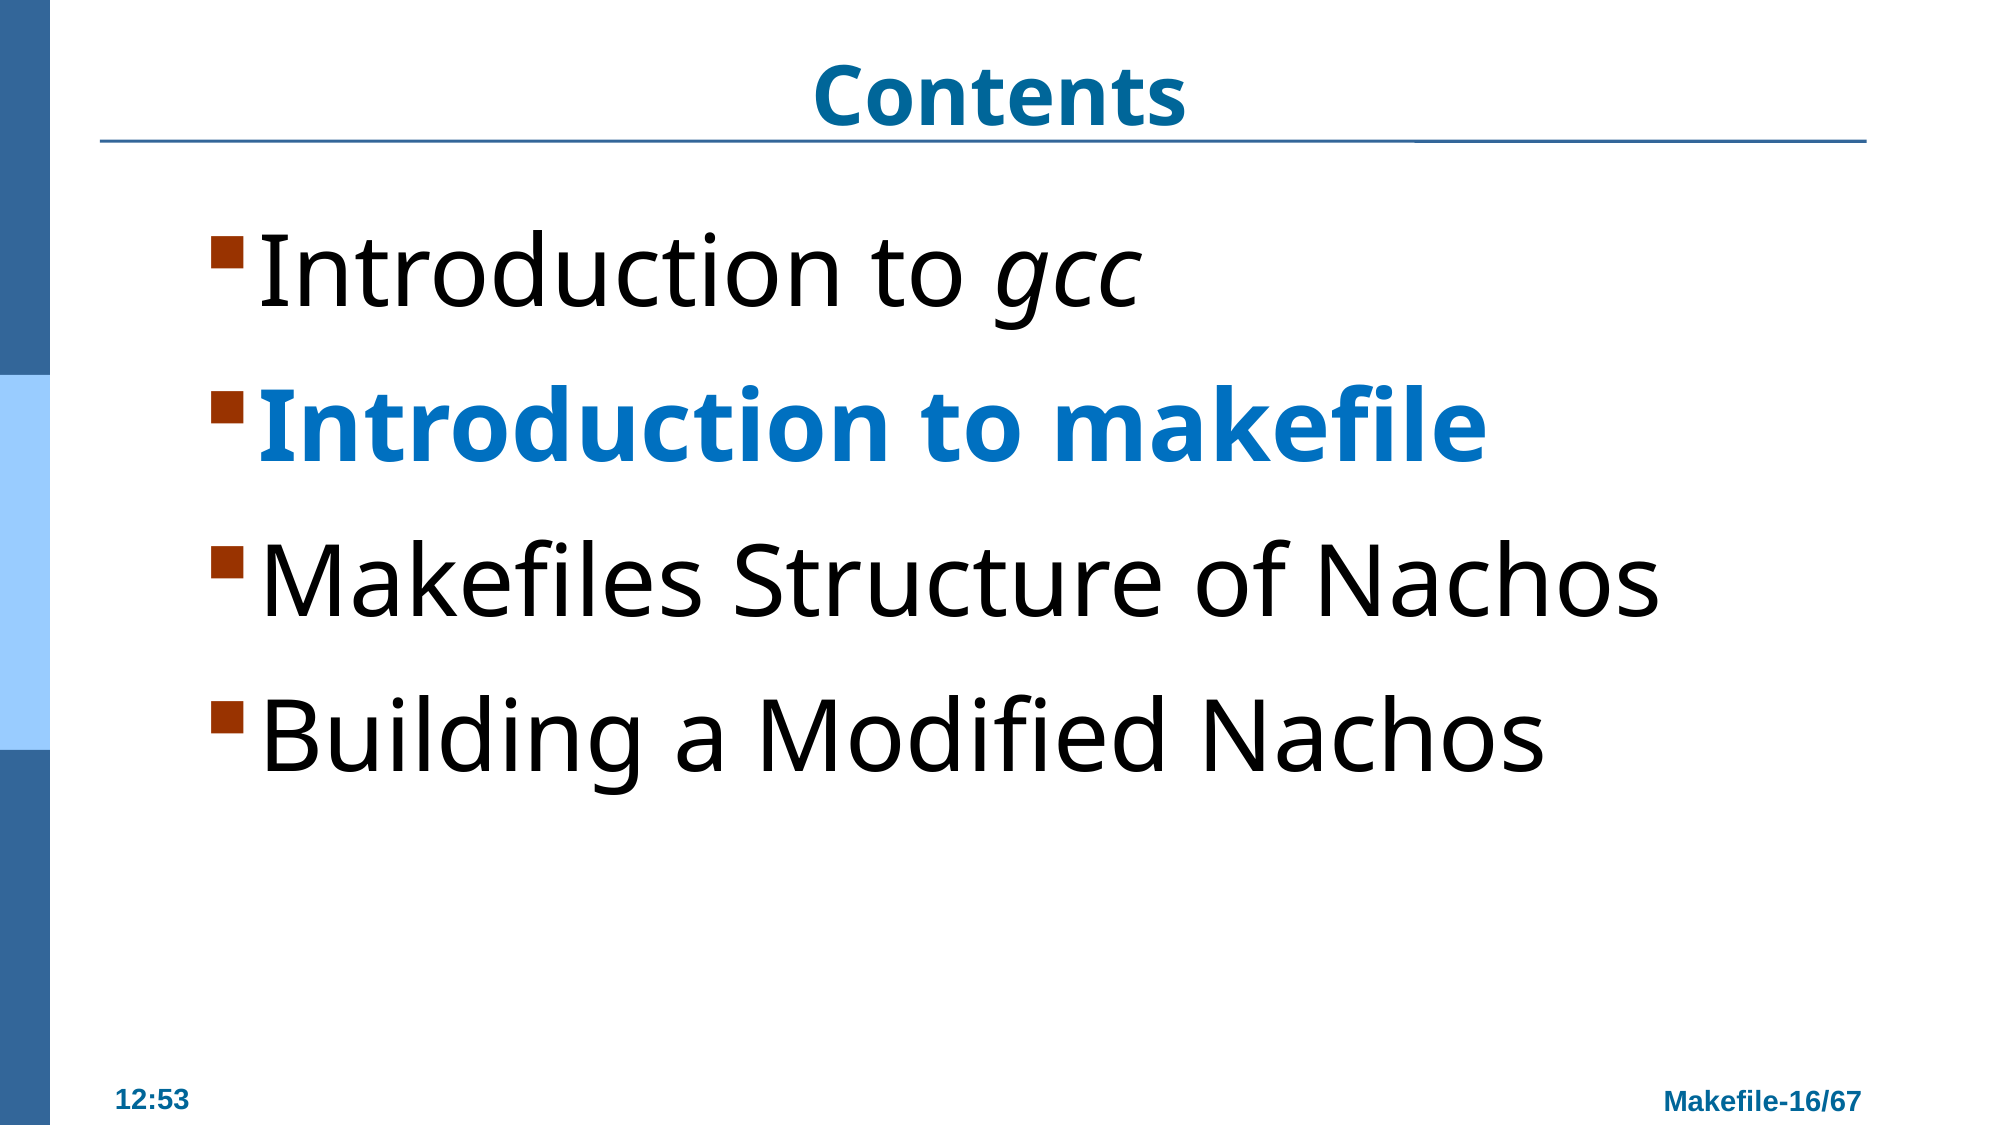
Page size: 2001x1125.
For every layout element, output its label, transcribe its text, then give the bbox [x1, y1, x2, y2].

list Introduction to gcc Introduction to makefile Makefiles Structure of Nachos Building a Modified Nachos [187, 198, 1793, 1013]
title Contents [324, 45, 1675, 150]
